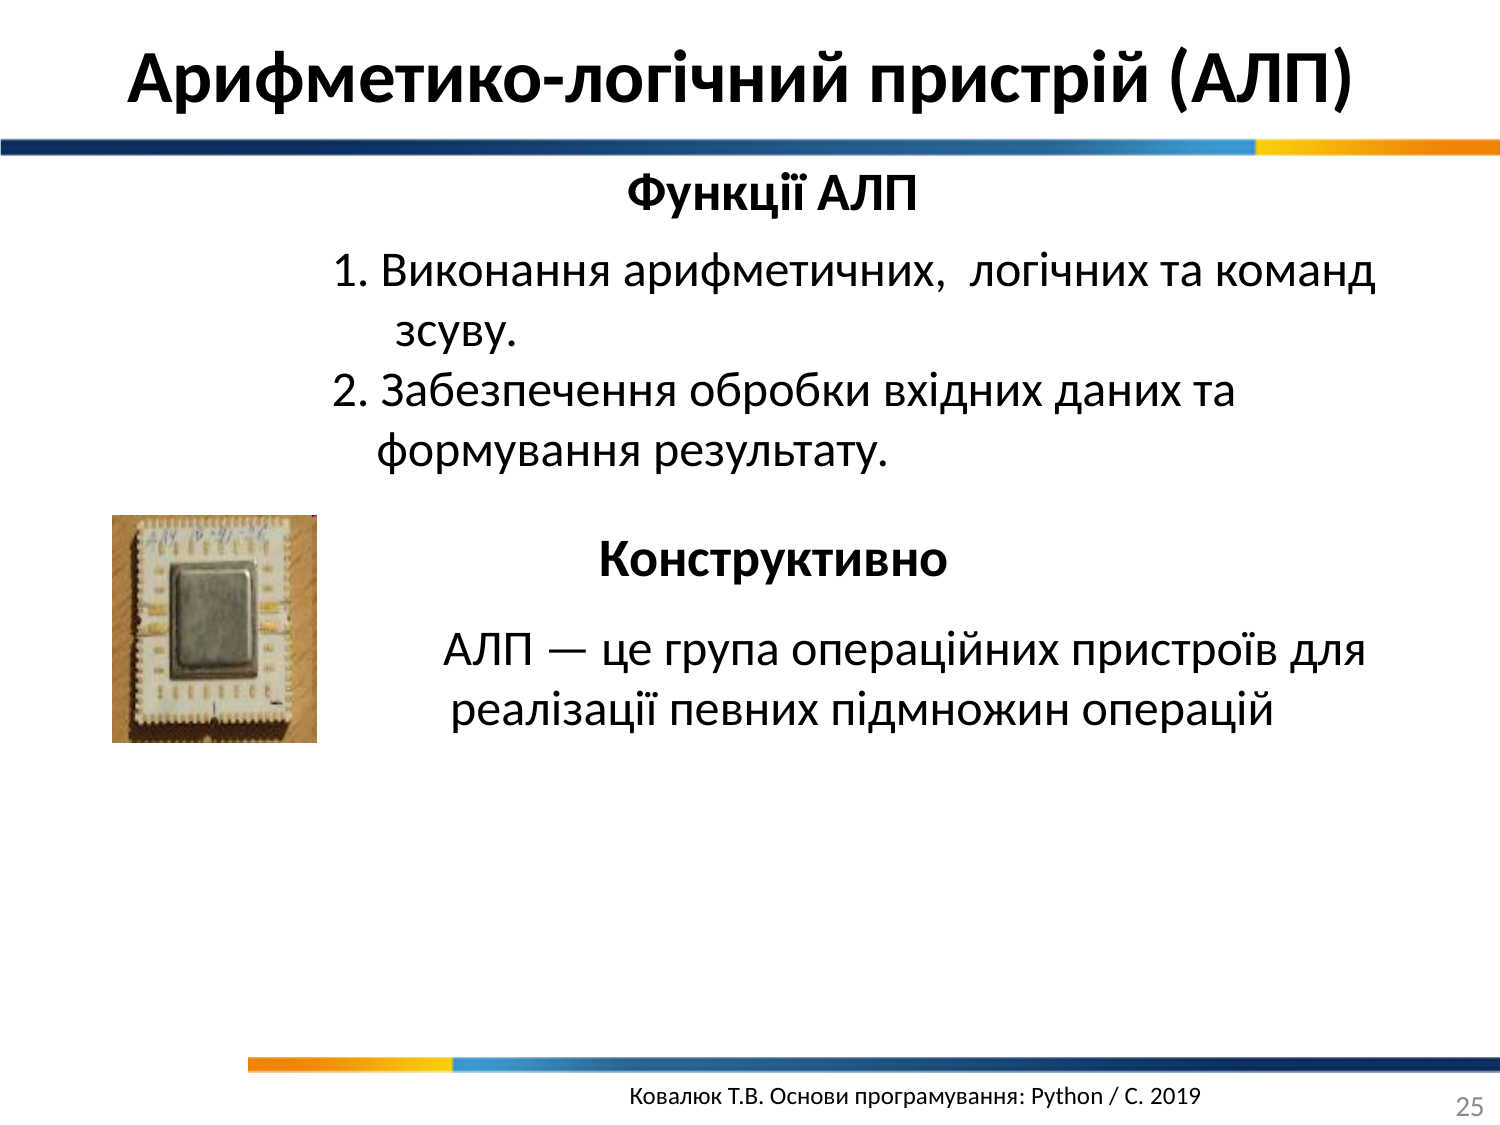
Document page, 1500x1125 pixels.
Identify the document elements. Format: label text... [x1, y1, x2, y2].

picture [2, 139, 1500, 155]
text_box Функції АЛП [612, 148, 1061, 229]
text_box Конструктивно [584, 515, 997, 595]
text_box 1. Виконання арифметичних, логічних та команд зсуву. 2. Забезпечення обробки вхідних даних та формування результату. [316, 228, 1500, 484]
slide_number 25 [1428, 1083, 1500, 1125]
picture [112, 515, 317, 743]
picture [248, 1057, 1500, 1073]
text_box Арифметико-логічний пристрій (АЛП) [0, 19, 1500, 125]
text_box АЛП — це група операційних пристроїв для реалізації певних підмножин операцій [371, 608, 1418, 743]
